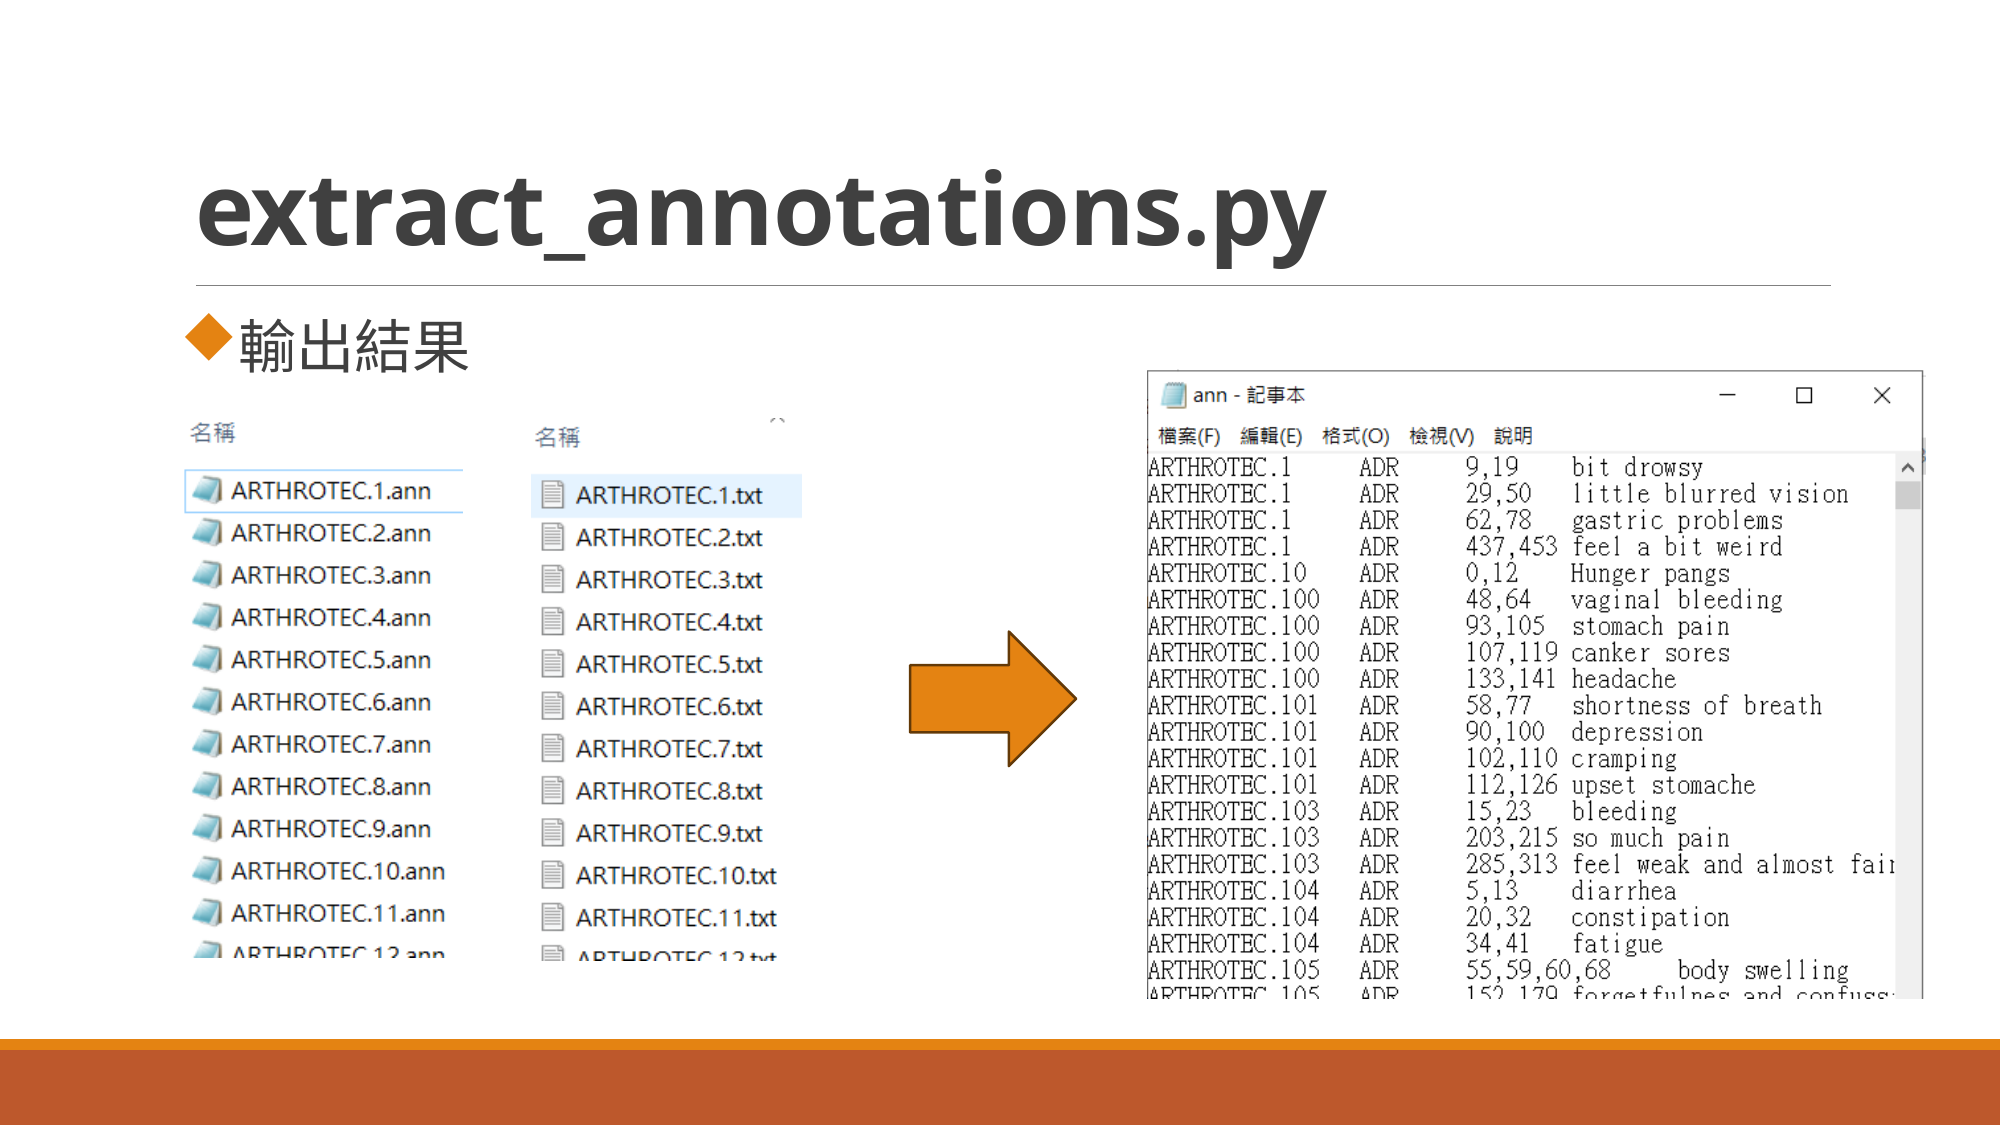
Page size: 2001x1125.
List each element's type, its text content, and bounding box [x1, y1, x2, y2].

title extract_annotations.py [180, 35, 1830, 274]
picture [179, 417, 464, 958]
text_box [908, 630, 1078, 768]
list 輸出結果 [180, 302, 1973, 438]
picture [1147, 369, 1926, 999]
picture [530, 417, 803, 961]
